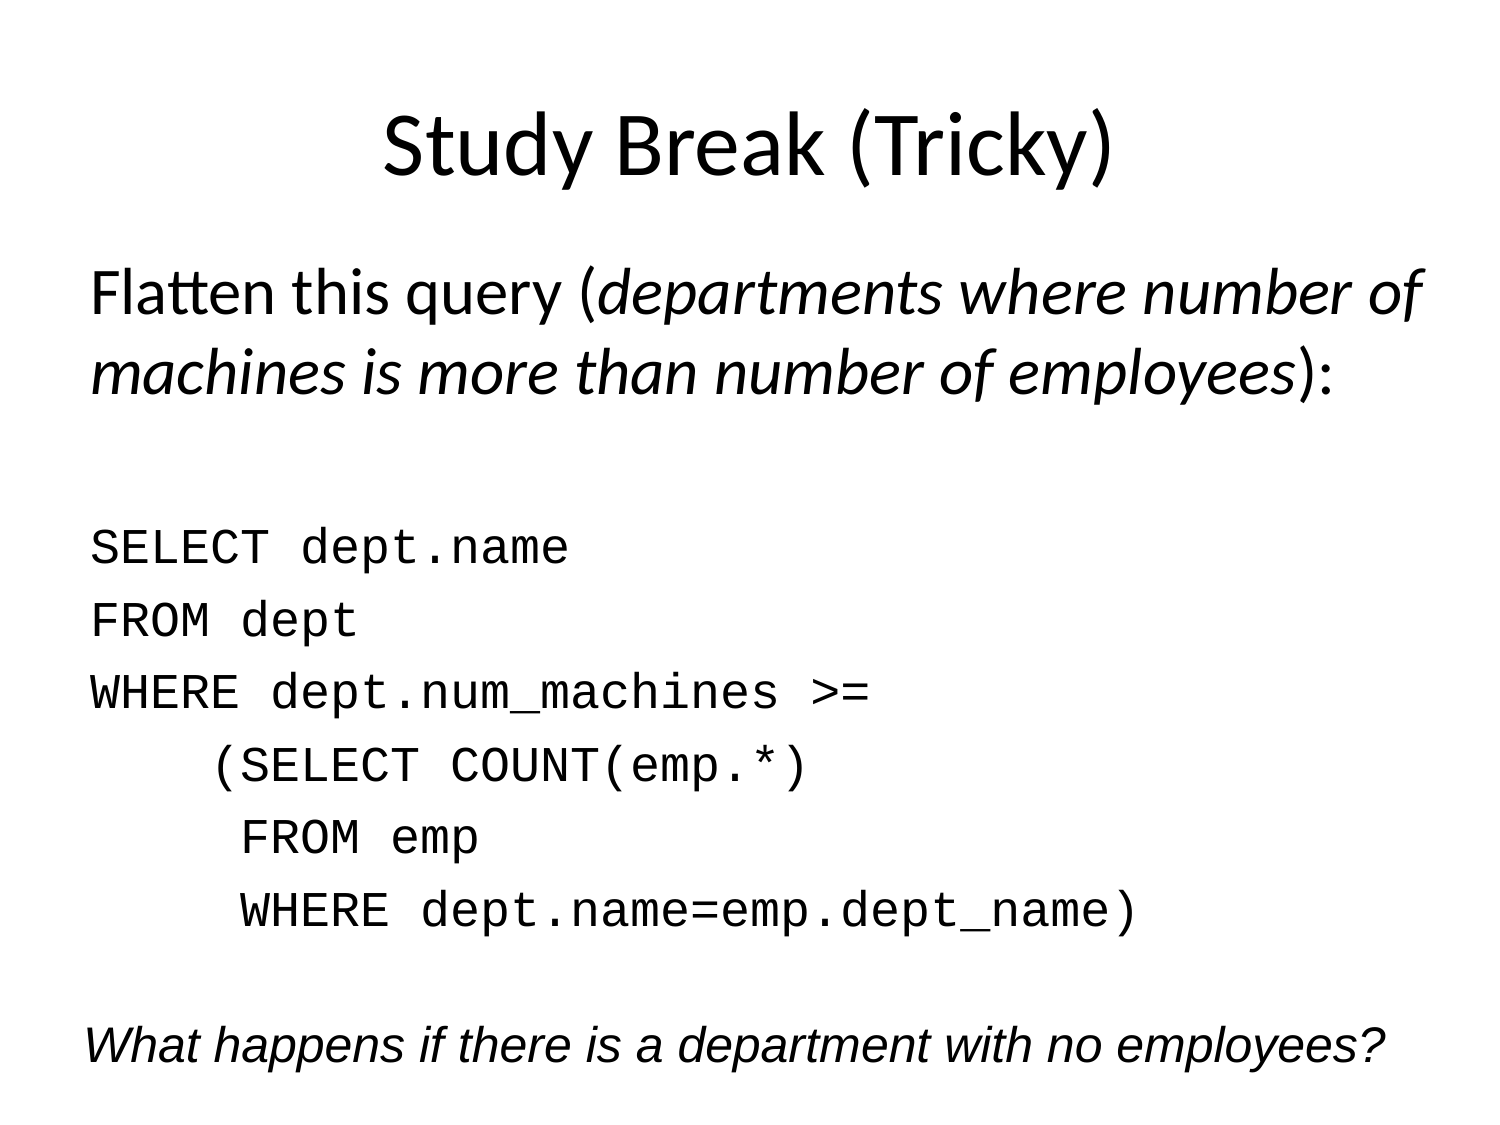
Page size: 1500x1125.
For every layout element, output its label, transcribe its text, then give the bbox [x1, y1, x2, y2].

list Flatten this query (departments where number of machines is more than number of employees): SELECT dept.name FROM dept WHERE dept.num_machines >= (SELECT COUNT(emp.*) FROM emp WHERE dept.name=emp.dept_name) [75, 240, 1500, 984]
title Study Break (Tricky) [75, 45, 1425, 233]
text_box What happens if there is a department with no employees? [68, 1004, 1454, 1080]
